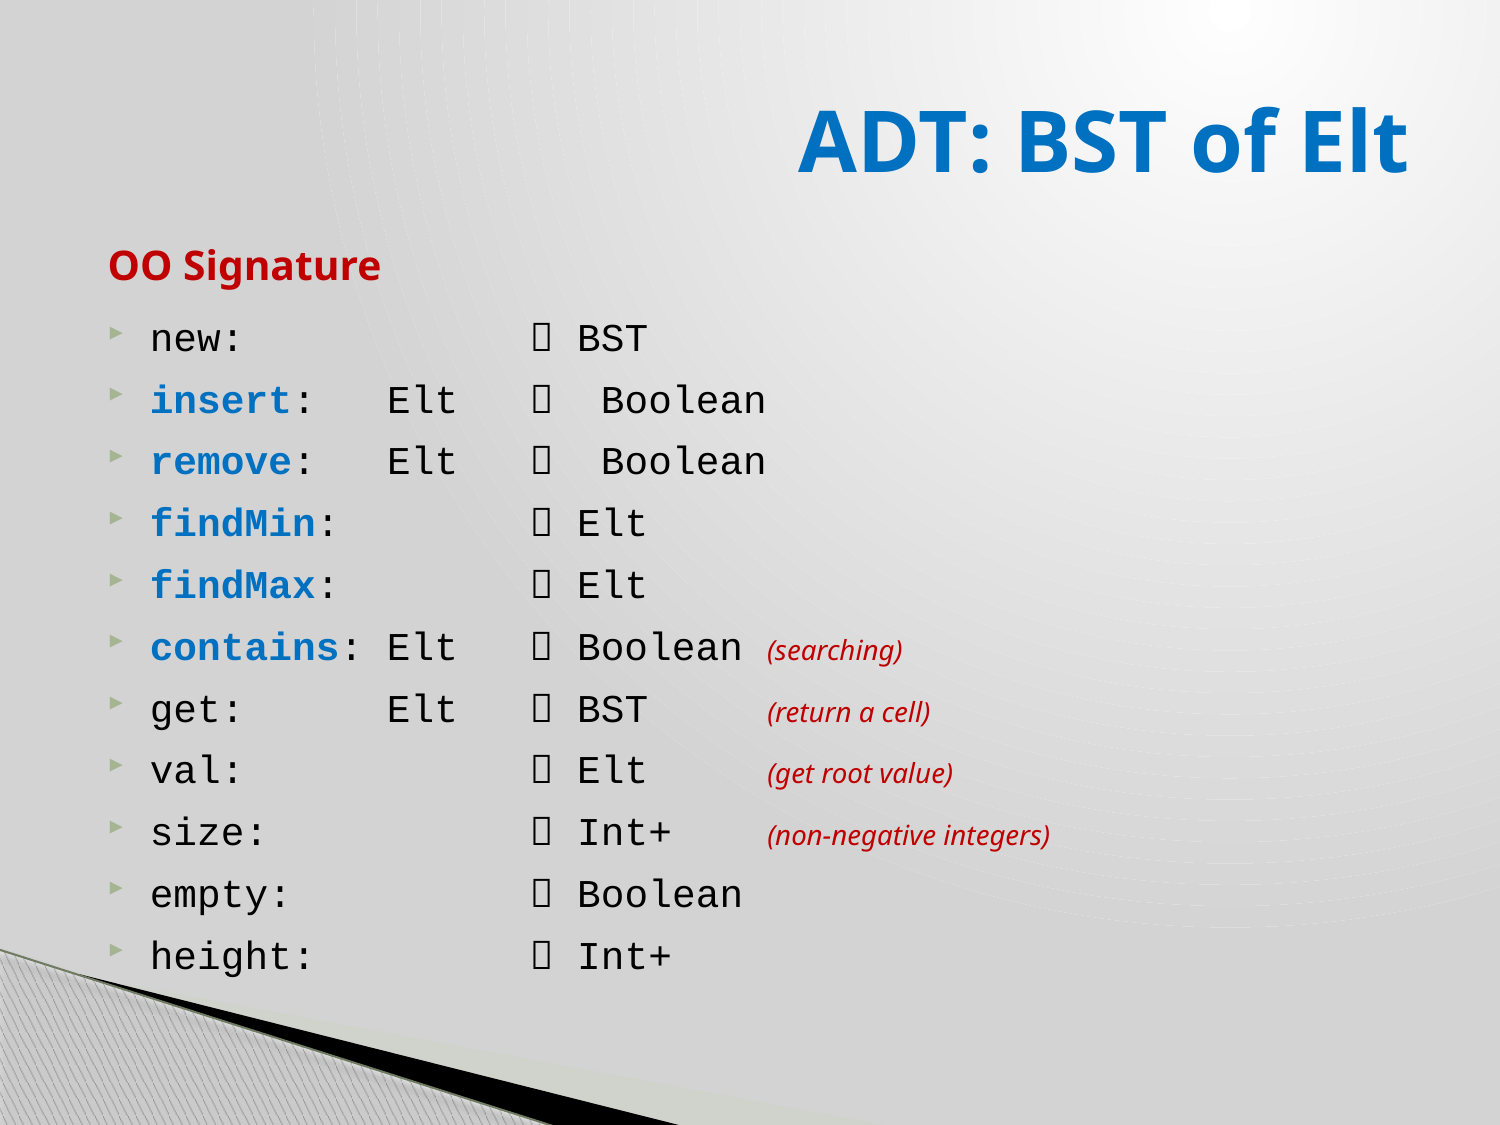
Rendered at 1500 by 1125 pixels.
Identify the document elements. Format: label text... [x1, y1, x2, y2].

title ADT: BST of Elt [75, 45, 1425, 233]
list OO Signature new:  BST insert: Elt  Boolean remove: Elt  Boolean findMin:  Elt findMax:  Elt contains: Elt  Boolean (searching) get: Elt  BST (return a cell) val:  Elt (get root value) size:  Int+ (non-negative integers) empty:  Boolean height:  Int+ [75, 233, 1425, 986]
